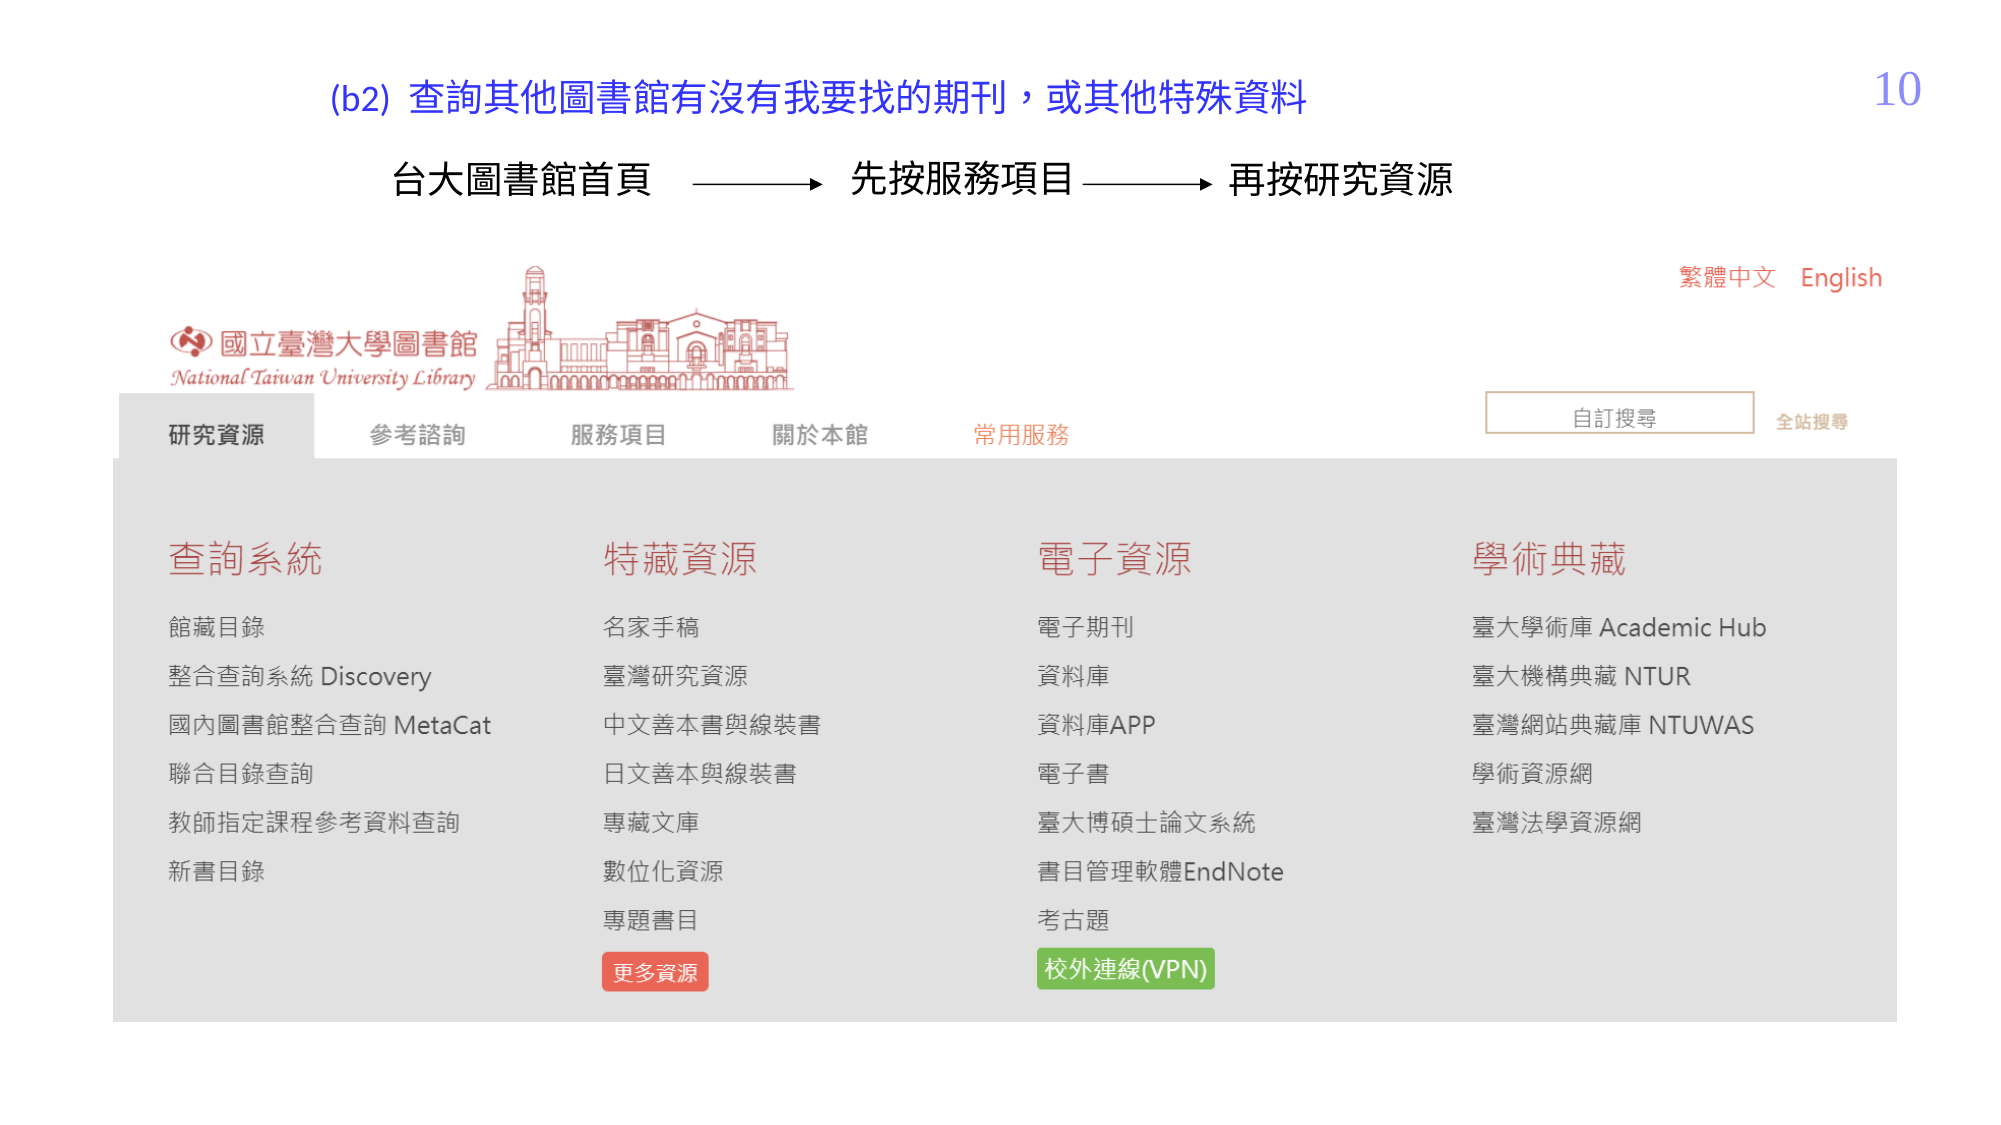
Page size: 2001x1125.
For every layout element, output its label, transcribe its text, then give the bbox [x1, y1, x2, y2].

picture [113, 266, 1897, 1022]
slide_number 10 [1801, 55, 1938, 116]
text_box [692, 178, 823, 191]
text_box 再按研究資源 [1213, 148, 1469, 209]
text_box 先按服務項目 [835, 147, 1091, 207]
text_box [1082, 178, 1213, 191]
text_box (b2) 查詢其他圖書館有沒有我要找的期刊，或其他特殊資料 [314, 66, 1355, 127]
text_box 台大圖書館首頁 [375, 148, 668, 209]
